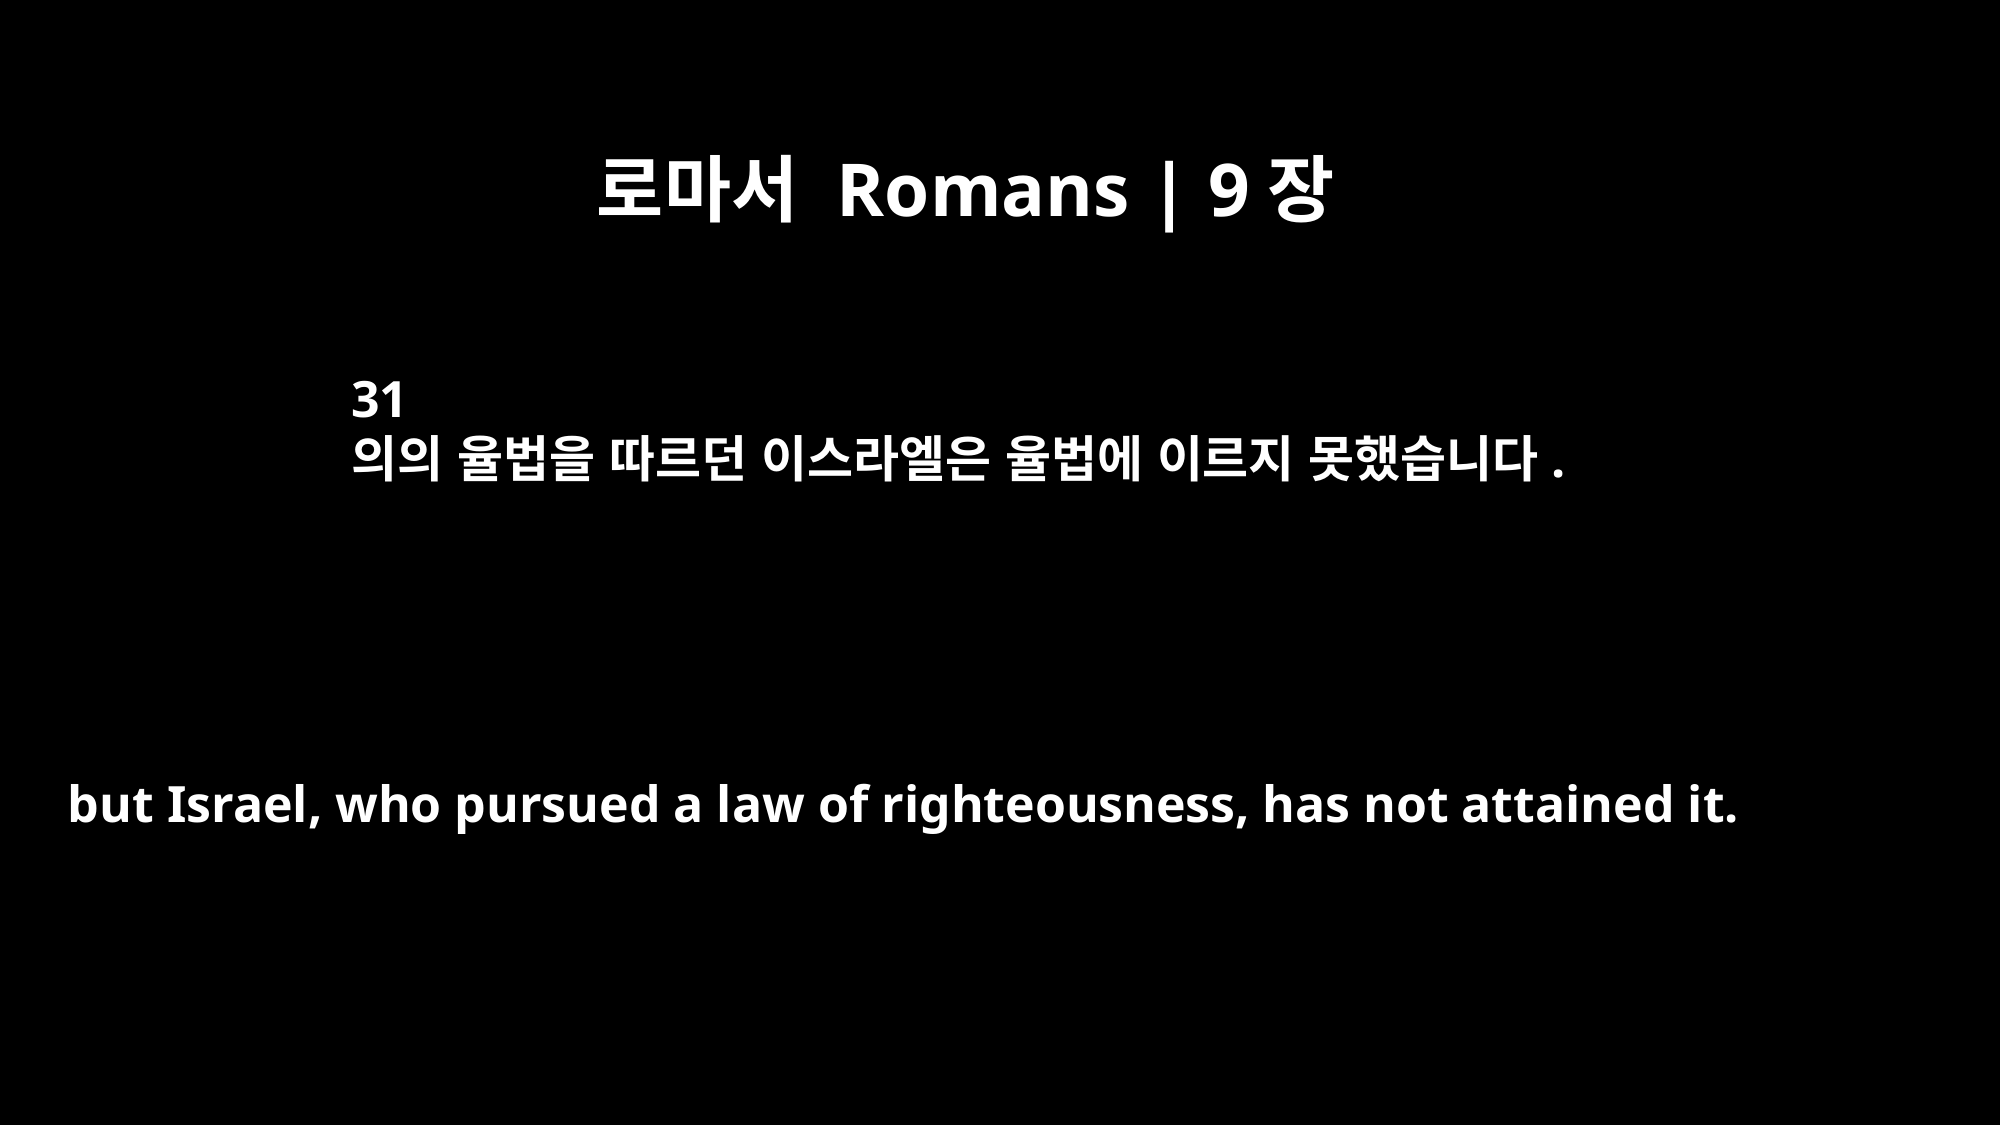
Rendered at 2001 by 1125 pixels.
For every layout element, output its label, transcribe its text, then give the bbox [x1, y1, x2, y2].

text_box but Israel, who pursued a law of righteousness, has not attained it. [53, 764, 1755, 840]
text_box 31 의의 율법을 따르던 이스라엘은 율법에 이르지 못했습니다. [336, 359, 1581, 495]
text_box 로마서 Romans | 9장 [582, 136, 1350, 239]
